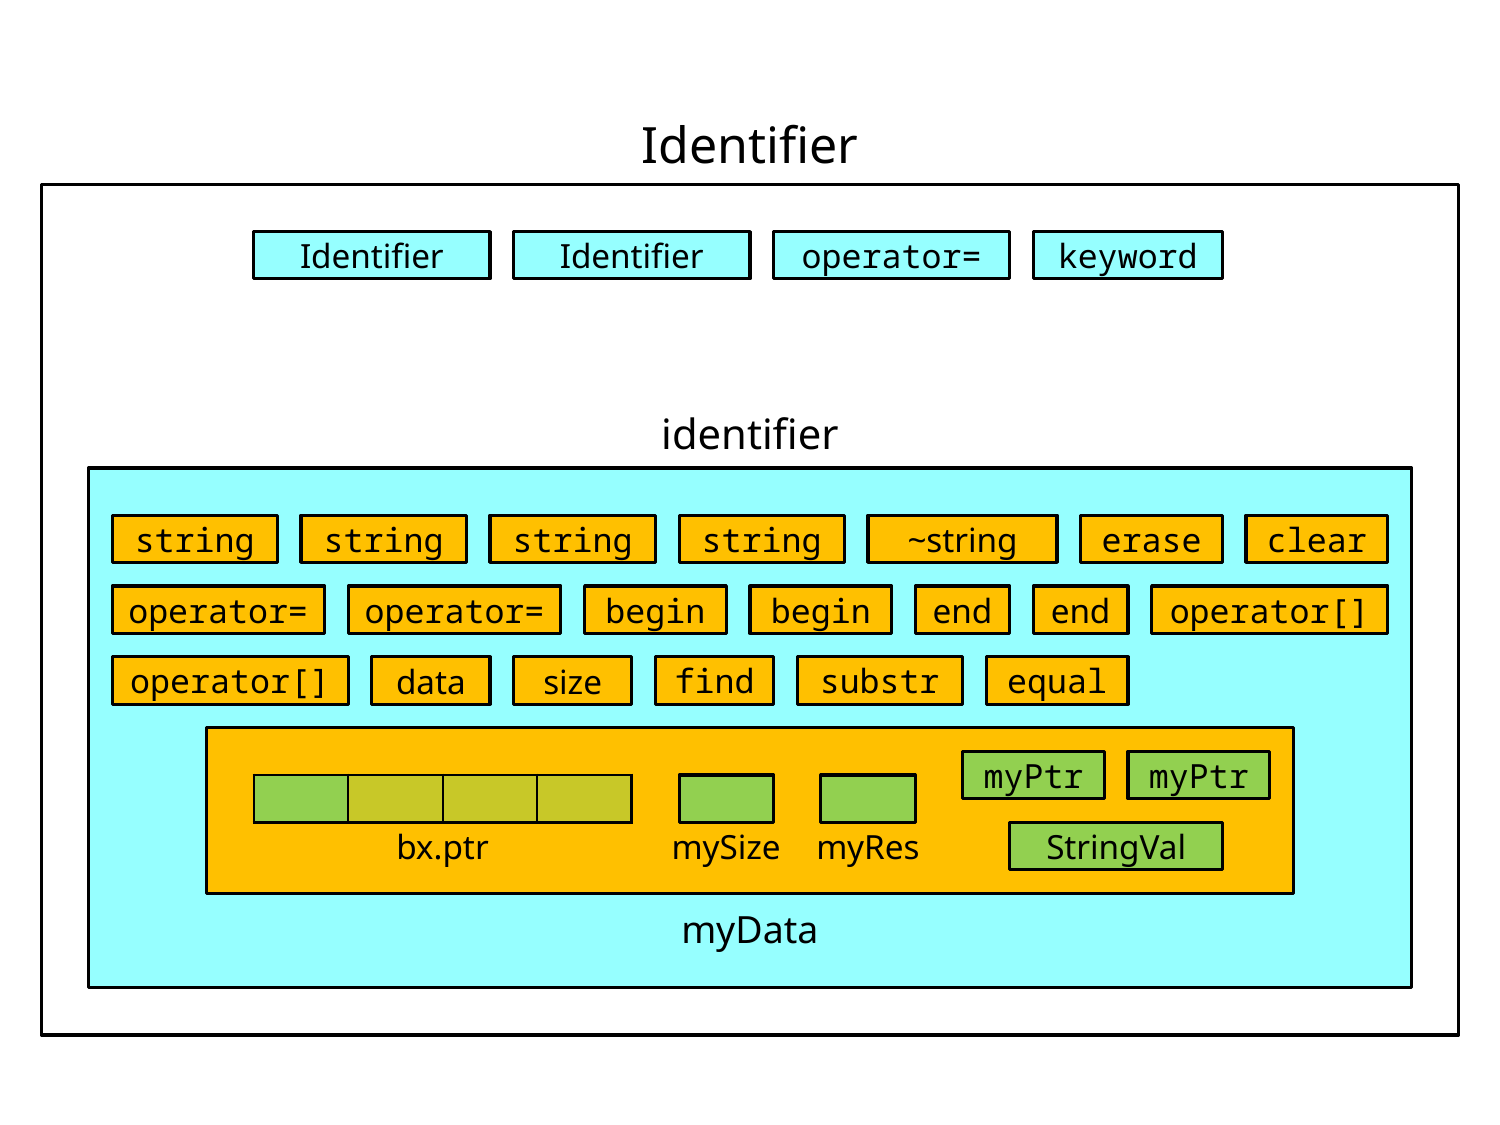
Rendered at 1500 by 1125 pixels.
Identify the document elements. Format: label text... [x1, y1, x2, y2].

text_box Identifier [513, 231, 750, 279]
text_box clear [1246, 515, 1388, 563]
text_box end [915, 586, 1010, 634]
text_box size [513, 656, 632, 705]
table_header [444, 776, 536, 821]
text_box bx.ptr [371, 822, 514, 870]
text_box [206, 727, 1294, 894]
text_box string [490, 515, 656, 563]
text_box operator= [773, 231, 1010, 279]
text_box string [301, 515, 467, 563]
text_box end [1033, 586, 1128, 634]
table_header [255, 776, 347, 821]
text_box keyword [1033, 231, 1223, 279]
text_box operator= [348, 586, 561, 634]
text_box myData [655, 893, 845, 965]
text_box operator= [112, 586, 325, 634]
text_box myPtr [962, 751, 1105, 799]
text_box operator[] [1151, 586, 1388, 634]
text_box erase [1080, 515, 1223, 563]
text_box identifier [608, 397, 892, 468]
text_box begin [584, 586, 727, 634]
text_box myPtr [1127, 751, 1270, 799]
text_box StringVal [1009, 822, 1223, 870]
text_box operator[] [112, 656, 349, 705]
text_box data [371, 656, 491, 705]
text_box string [679, 515, 845, 563]
text_box [41, 184, 1459, 1035]
text_box mySize [655, 822, 798, 870]
table_header [349, 776, 442, 821]
text_box begin [749, 586, 892, 634]
text_box myRes [798, 822, 939, 870]
text_box [88, 468, 1412, 988]
table_header [538, 776, 630, 821]
text_box ~string [868, 515, 1058, 563]
text_box Identifier [560, 113, 939, 185]
text_box Identifier [253, 231, 491, 279]
text_box string [112, 515, 278, 563]
text_box equal [986, 656, 1128, 705]
text_box [679, 775, 774, 822]
text_box substr [797, 656, 963, 705]
text_box [820, 775, 916, 823]
text_box find [655, 656, 774, 705]
